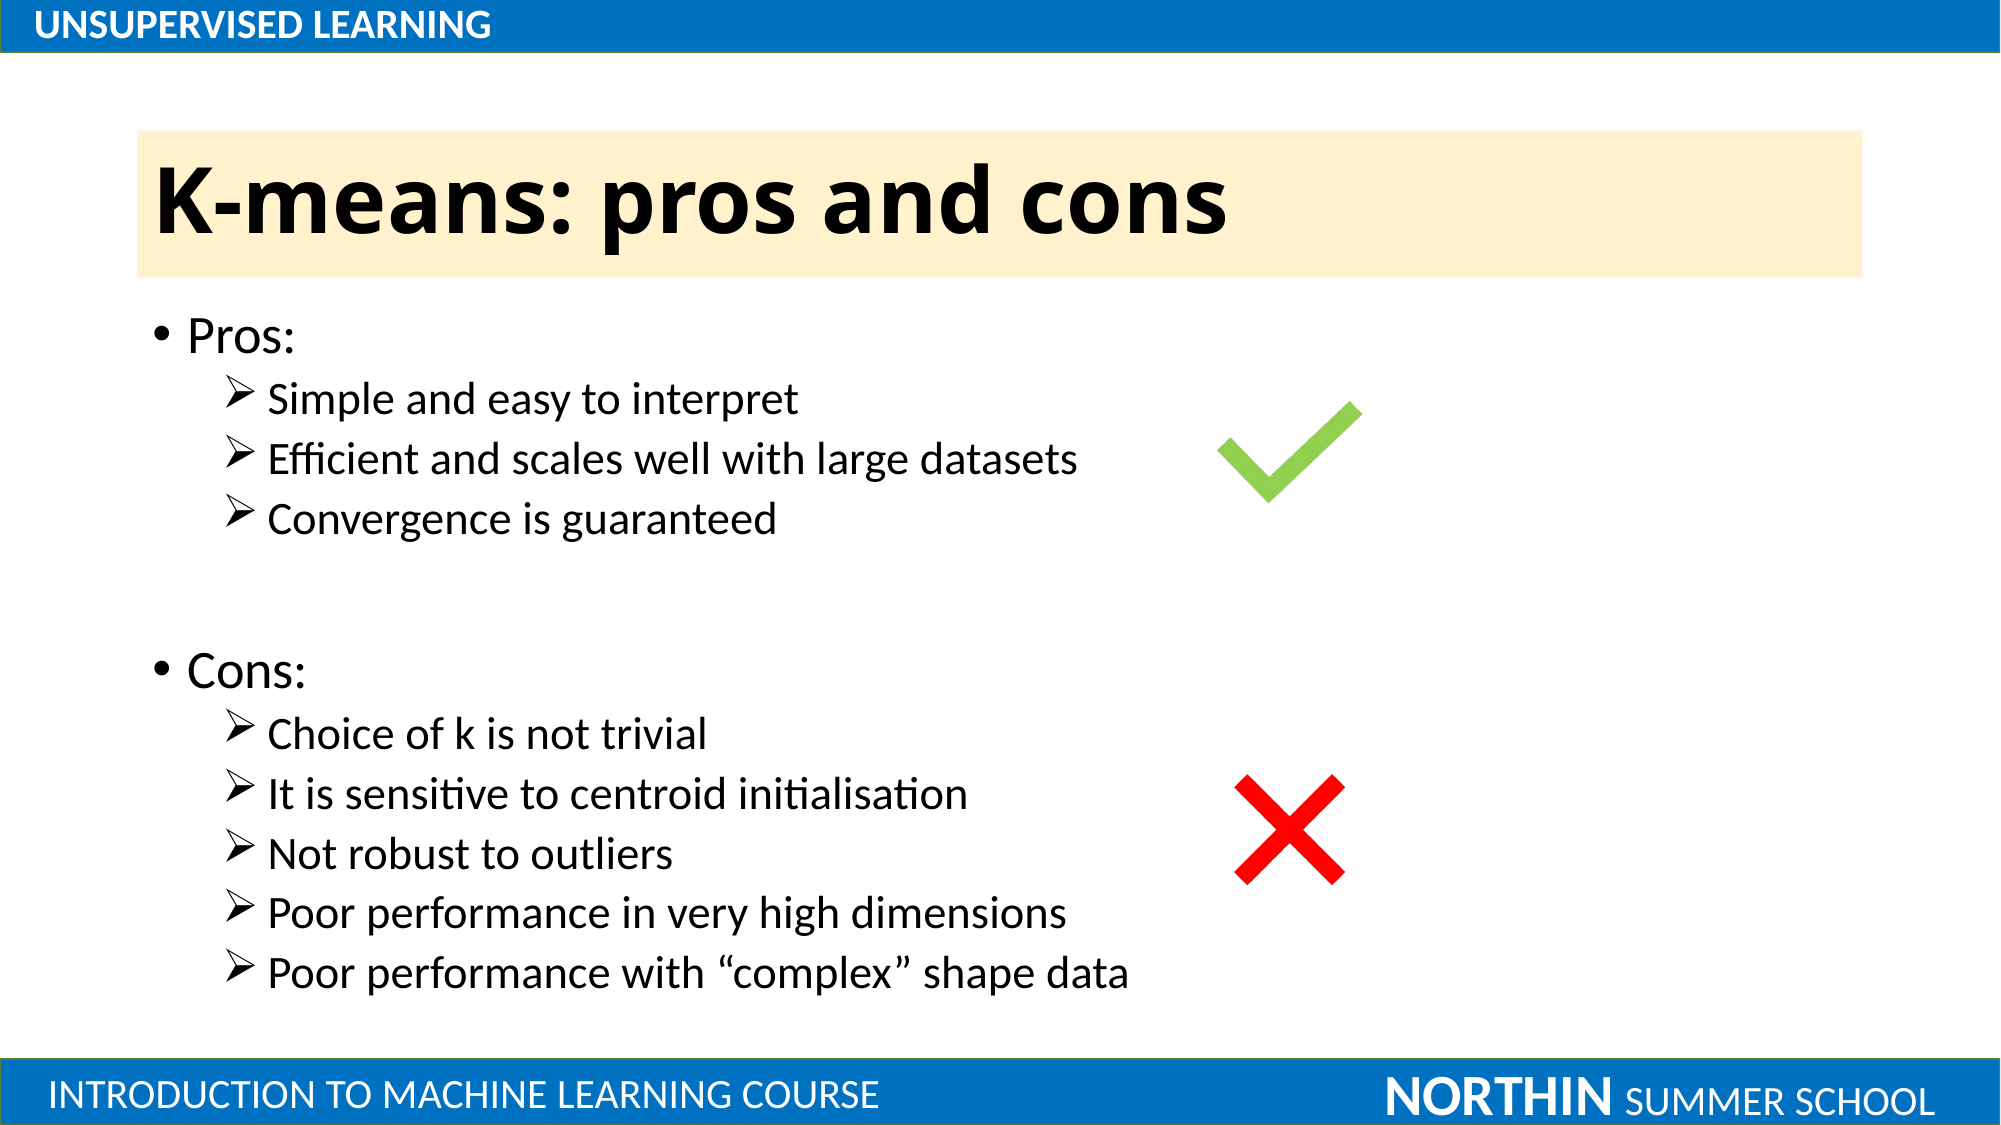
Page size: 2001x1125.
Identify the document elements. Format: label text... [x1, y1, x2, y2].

picture [1214, 376, 1365, 527]
picture [1214, 754, 1365, 905]
title K-means: pros and cons [137, 130, 1863, 278]
list Pros: Simple and easy to interpret Efficient and scales well with large datasets Convergence is guaranteed Cons: Choice of k is not trivial It is sensitive to centroid initialisation Not robust to outliers Poor performance in very high dimensions Poor performance with “complex” shape data [137, 299, 1863, 1014]
